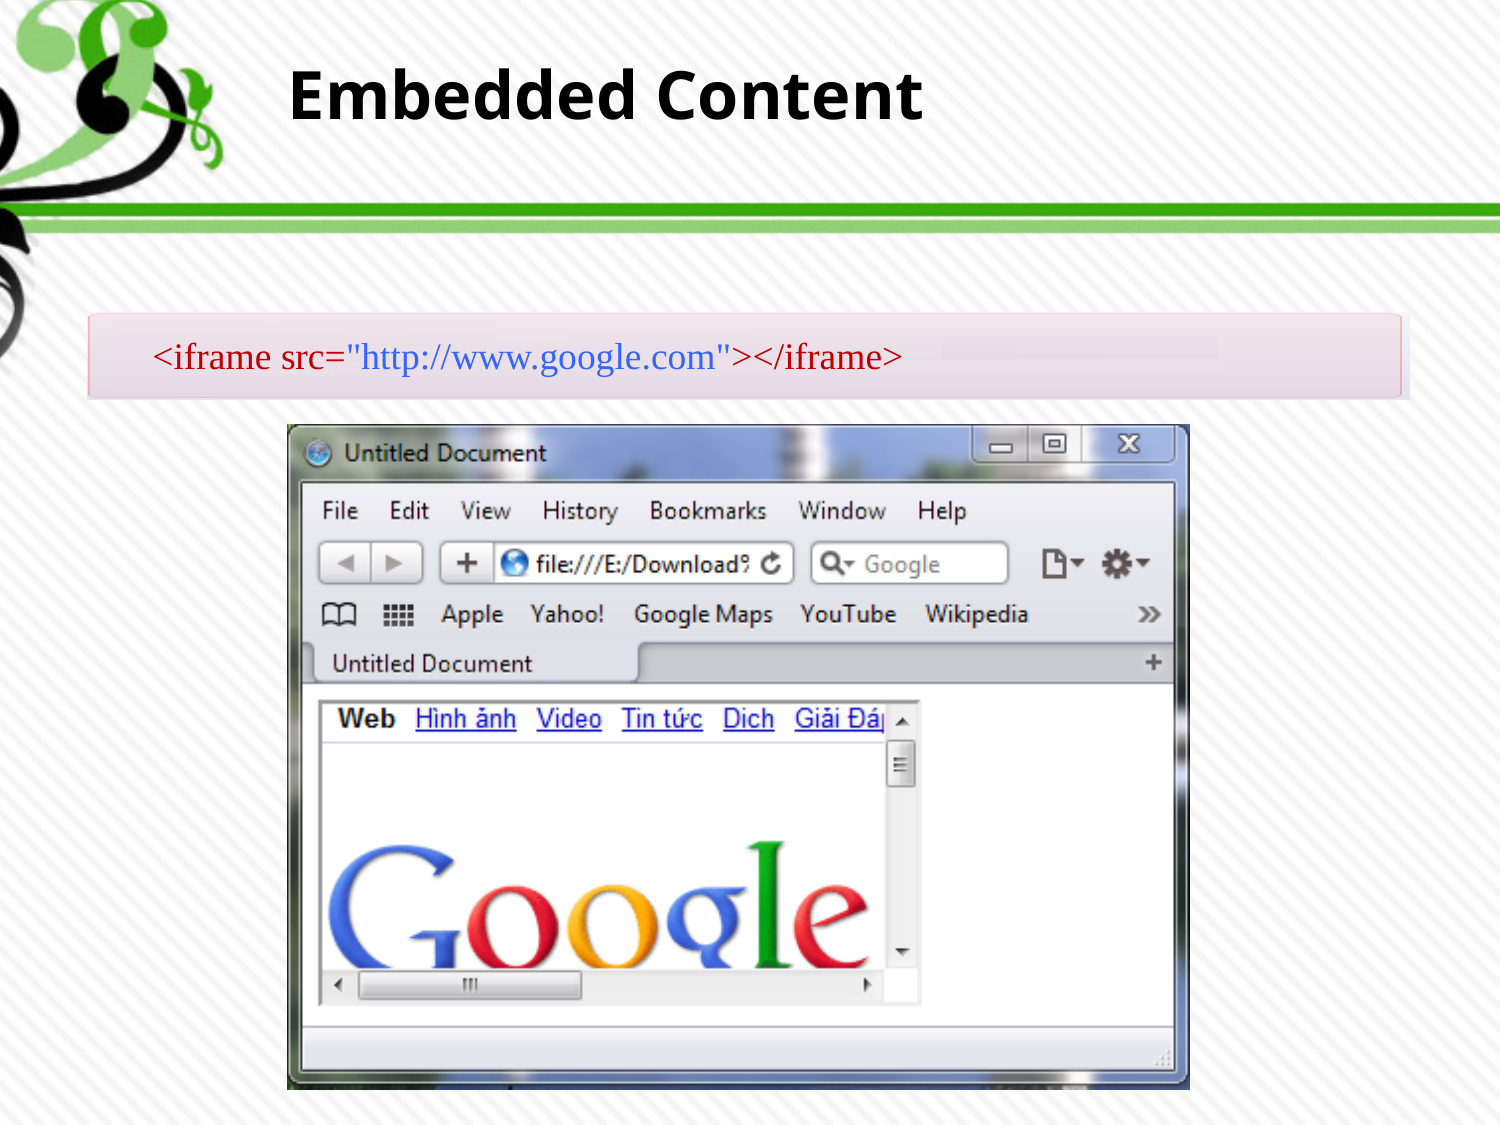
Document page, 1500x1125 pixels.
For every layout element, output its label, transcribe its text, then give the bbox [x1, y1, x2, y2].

picture [0, 0, 1500, 1125]
title Embedded Content [272, 46, 1500, 140]
